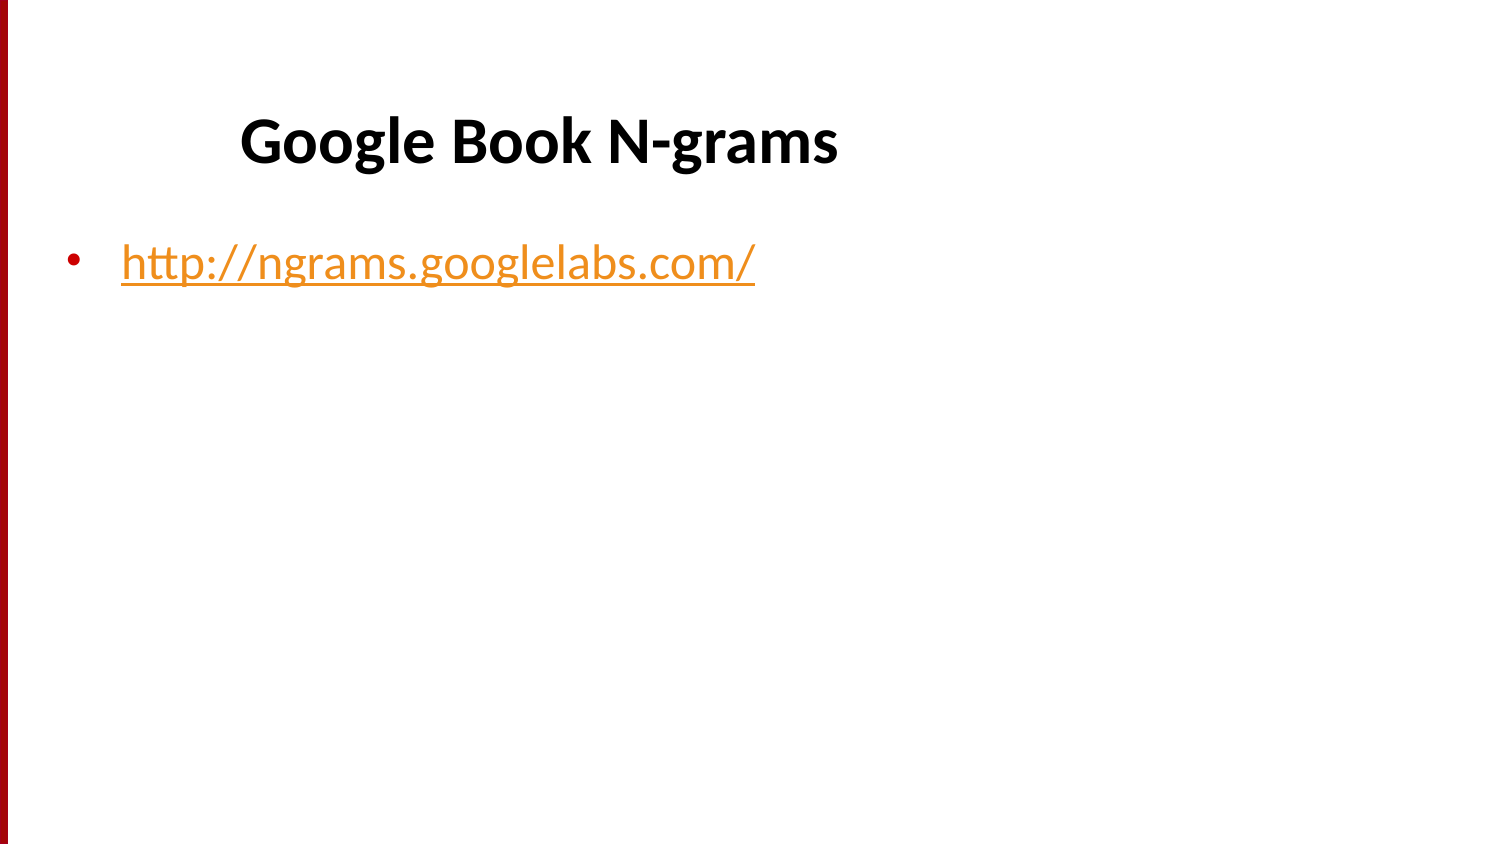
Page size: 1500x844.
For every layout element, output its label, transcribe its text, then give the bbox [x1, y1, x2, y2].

list http://ngrams.googlelabs.com/ [50, 221, 1450, 769]
title Google Book N-grams [225, 62, 1450, 185]
